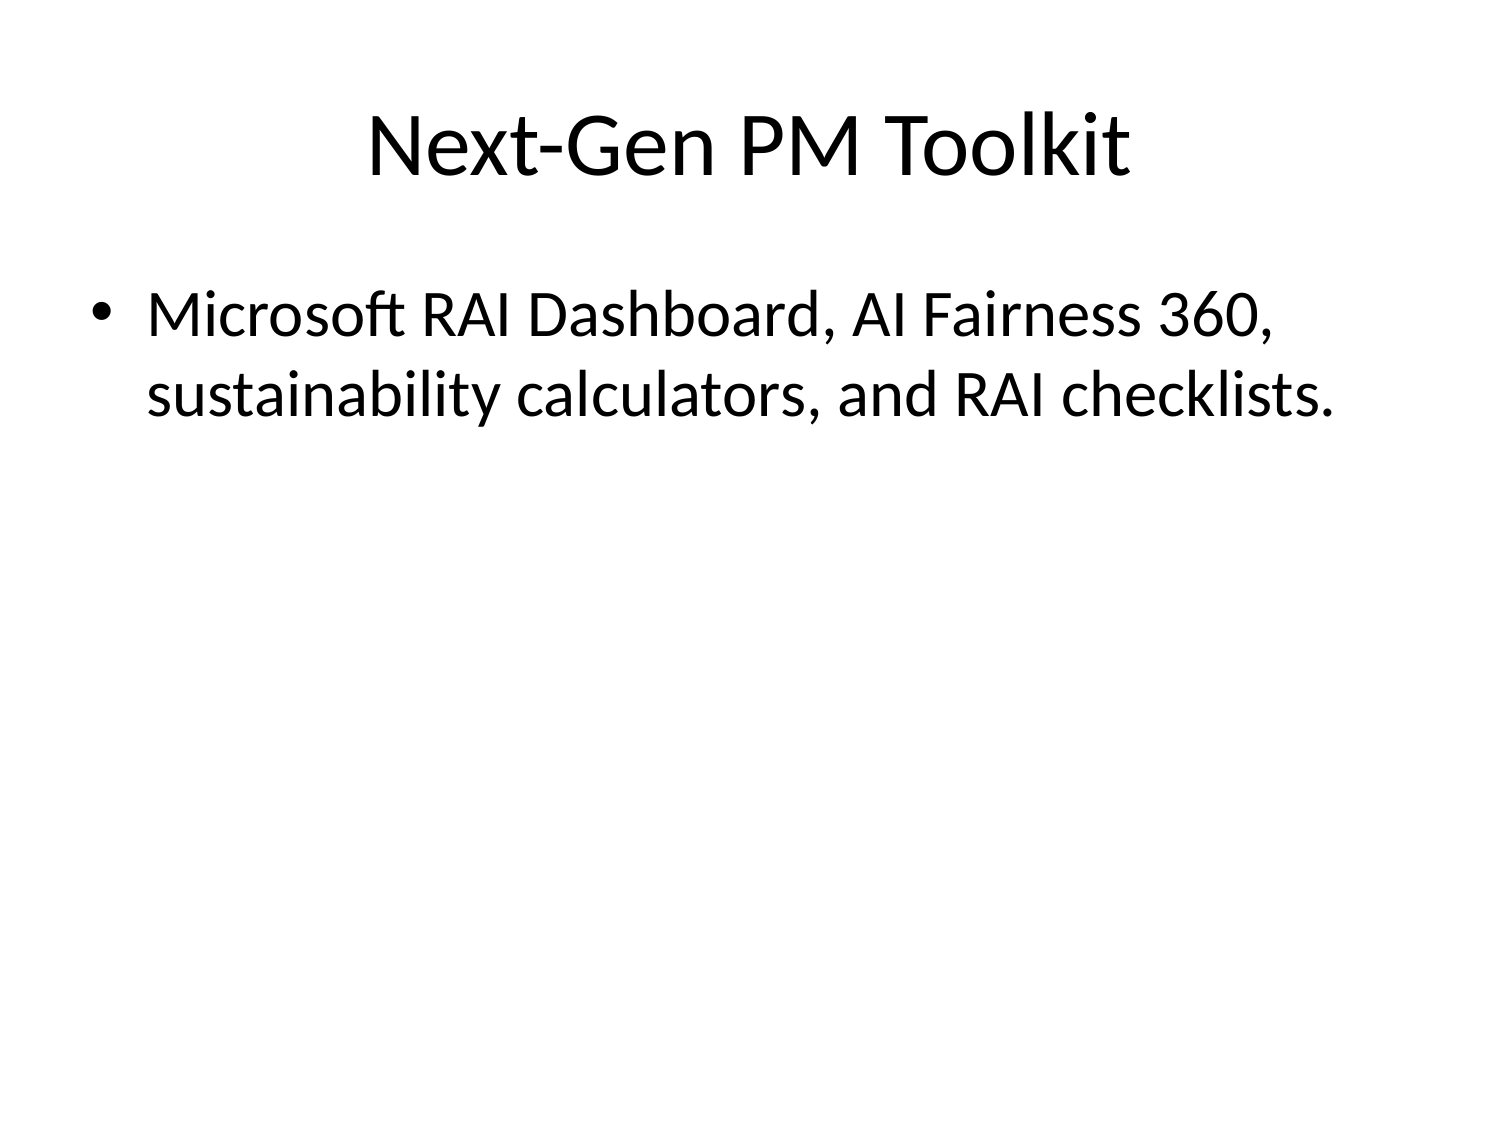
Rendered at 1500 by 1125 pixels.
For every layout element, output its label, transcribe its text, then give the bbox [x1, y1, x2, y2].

list Microsoft RAI Dashboard, AI Fairness 360, sustainability calculators, and RAI checklists. [75, 262, 1425, 1005]
title Next-Gen PM Toolkit [75, 45, 1425, 233]
